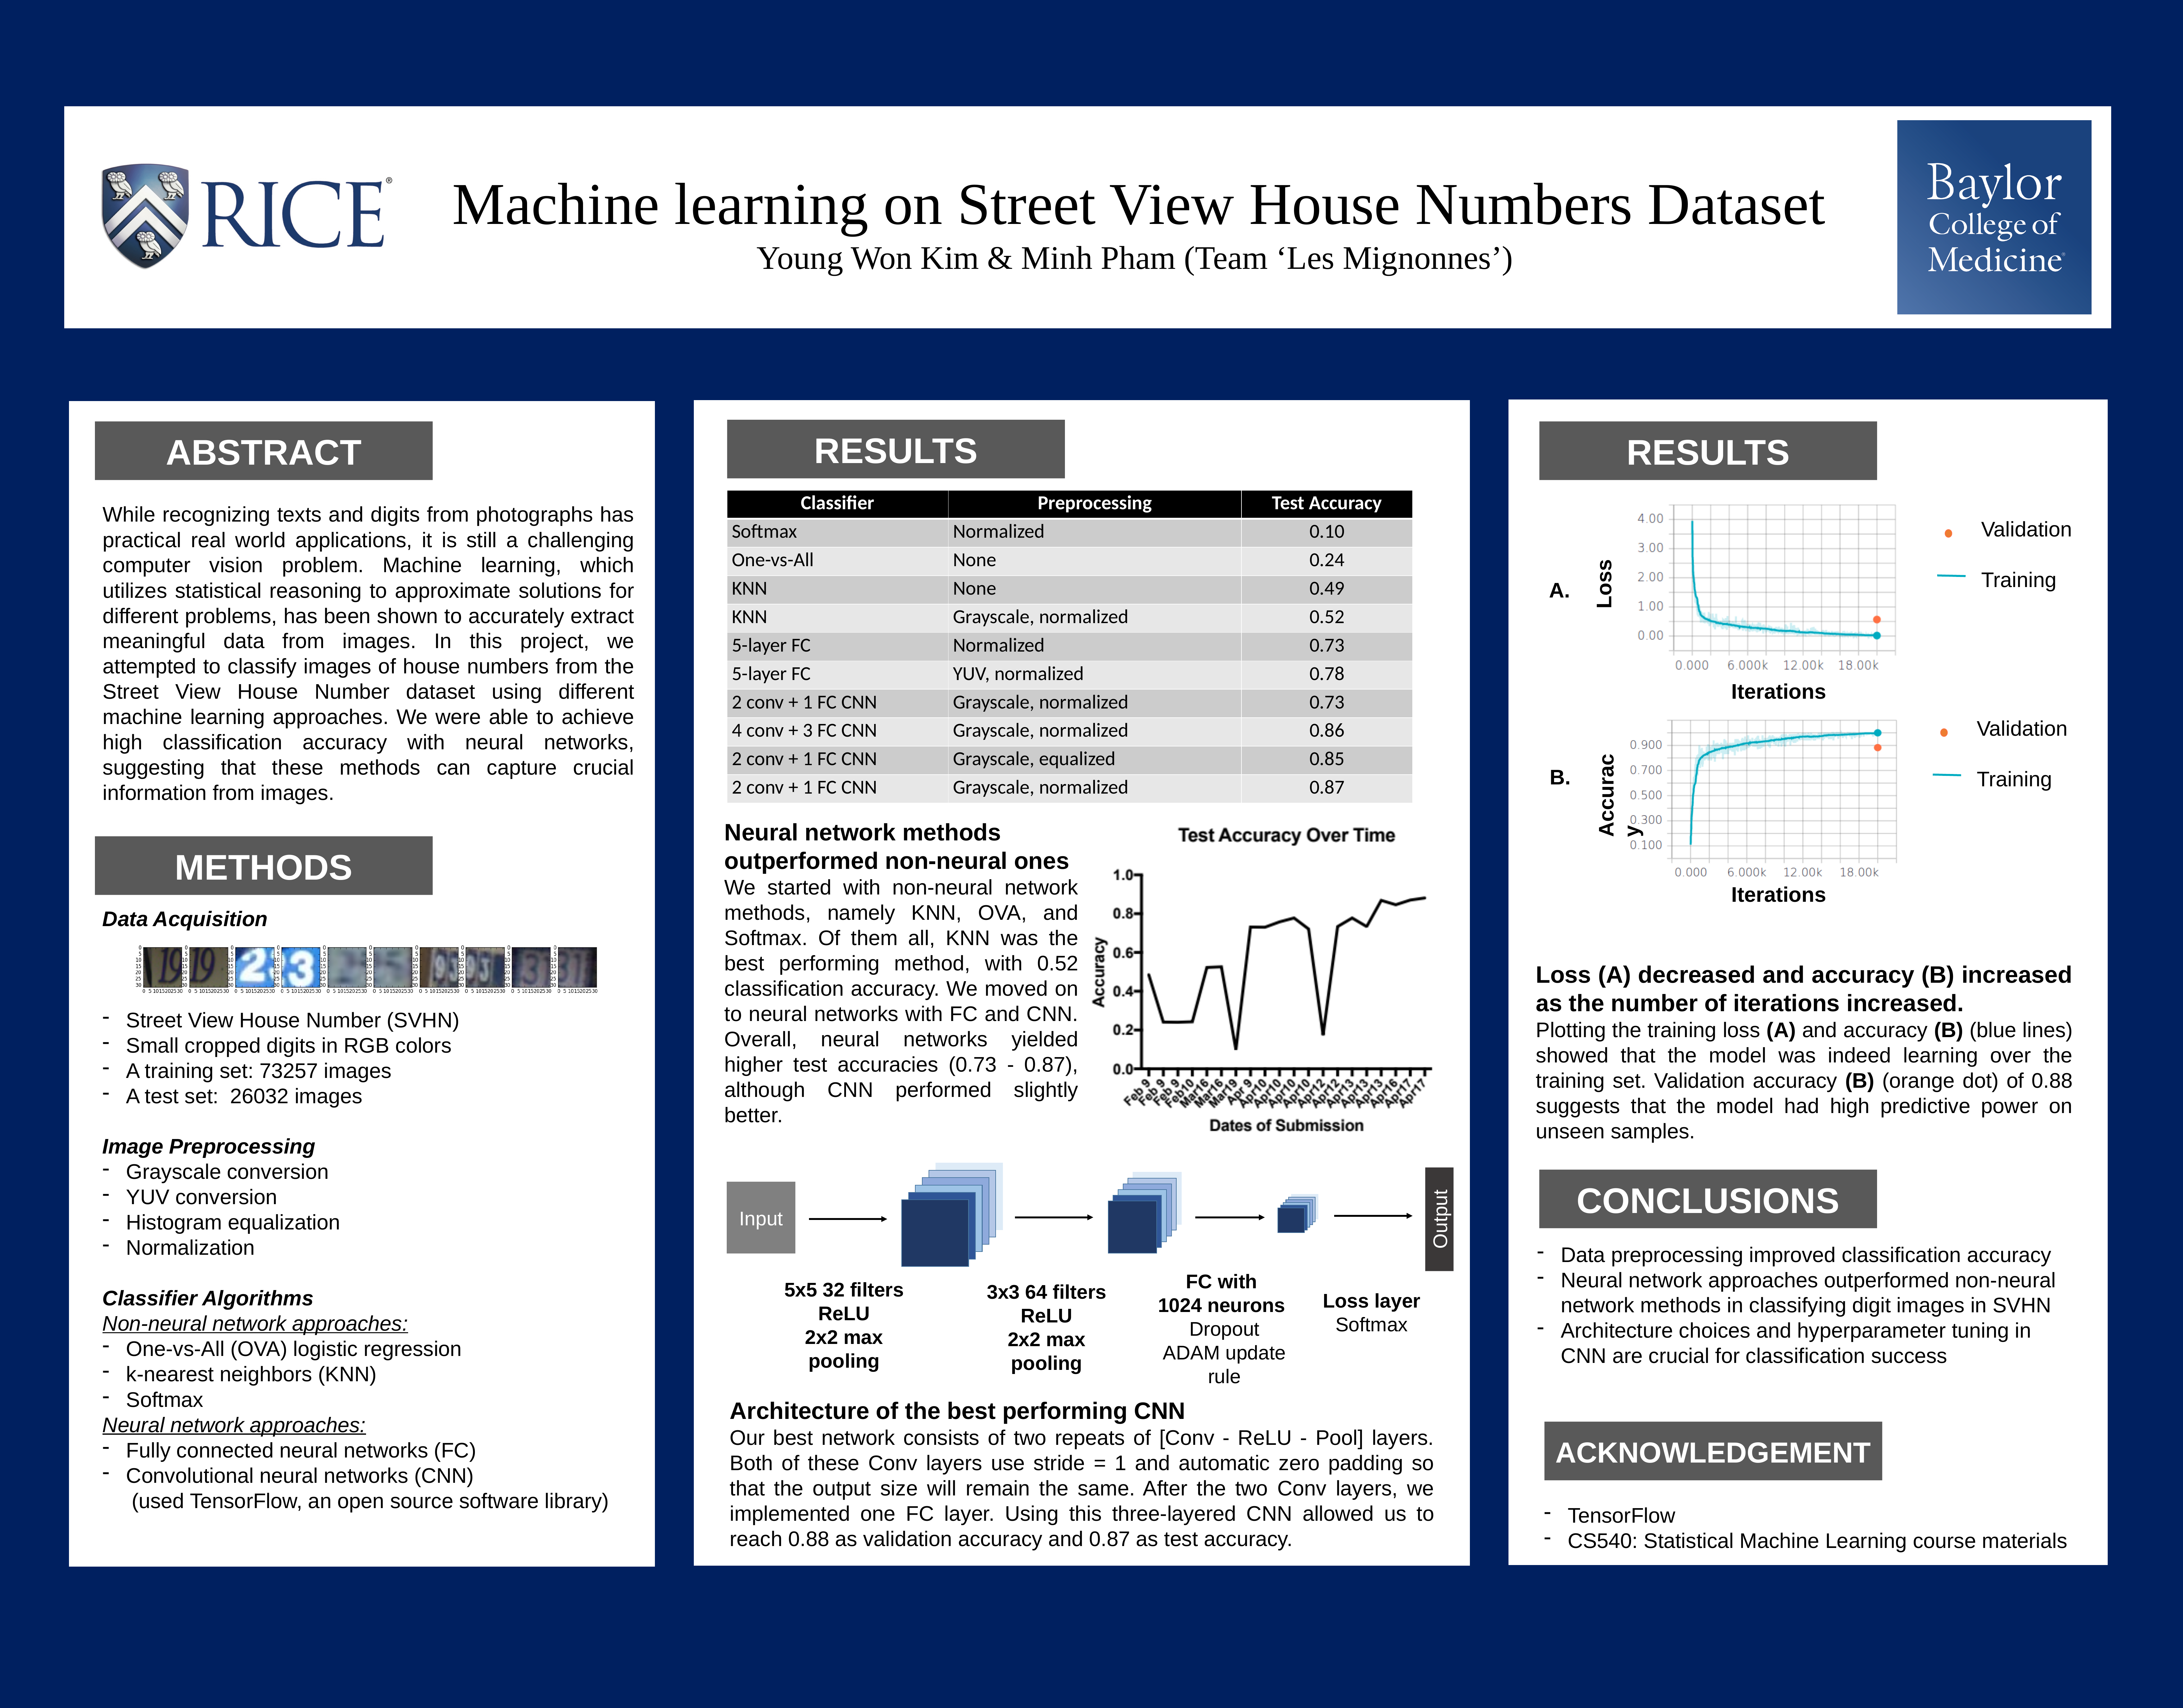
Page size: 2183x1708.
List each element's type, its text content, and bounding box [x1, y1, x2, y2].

text_box Data preprocessing improved classification accuracy Neural network approaches outperformed non-neural network methods in classifying digit images in SVHN Architecture choices and hyperparameter tuning in CNN are crucial for classification success [1532, 1238, 2077, 1370]
picture [1623, 498, 1915, 680]
table_cell YUV, normalized [948, 661, 1241, 689]
picture [1897, 120, 2092, 314]
text_box RESULTS [1539, 421, 1877, 480]
text_box 3x3 64 filters ReLU 2x2 max pooling [977, 1277, 1116, 1377]
table_header Test Accuracy [1242, 491, 1412, 518]
table_cell None [948, 576, 1241, 604]
text_box TensorFlow CS540: Statistical Machine Learning course materials [1539, 1499, 2083, 1580]
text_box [1279, 1193, 1317, 1234]
table_cell Normalized [948, 633, 1241, 661]
text_box Iterations [1726, 680, 1850, 705]
text_box [64, 106, 2111, 328]
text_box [900, 1164, 1004, 1266]
text_box A. [1544, 574, 1591, 604]
text_box Output [1425, 1167, 1454, 1271]
picture [95, 157, 400, 277]
picture [70, 937, 655, 997]
text_box [1940, 728, 1948, 737]
text_box B. [1545, 761, 1590, 791]
text_box [1508, 400, 2108, 1565]
text_box RESULTS [727, 419, 1065, 479]
text_box FC with 1024 neurons Dropout ADAM update rule [1146, 1266, 1303, 1390]
text_box Validation Training [1972, 712, 2079, 793]
text_box ABSTRACT [95, 421, 433, 480]
table_cell 0.73 [1242, 690, 1412, 717]
table_cell Normalized [948, 520, 1241, 547]
text_box [694, 400, 1470, 1565]
table_cell Grayscale, normalized [948, 690, 1241, 717]
table_cell Grayscale, normalized [948, 775, 1241, 803]
text_box Validation Training [1976, 513, 2083, 594]
text_box Neural network methods outperformed non-neural ones We started with non-neural network methods, namely KNN, OVA, and Softmax. Of them all, KNN was the best performing method, with 0.52 classification accuracy. We moved on to neural networks with FC and CNN. Overall, neural networks yielded higher test accuracies (0.73 - 0.87), although CNN performed slightly better. [720, 814, 1083, 1129]
table_cell 0.52 [1242, 604, 1412, 632]
text_box ACKNOWLEDGEMENT [1544, 1421, 1882, 1481]
table_header Preprocessing [948, 491, 1241, 518]
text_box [1104, 1176, 1185, 1250]
picture [1621, 712, 1912, 886]
table_cell 0.73 [1242, 633, 1412, 661]
table_cell 0.87 [1242, 775, 1412, 803]
table_cell 0.86 [1242, 718, 1412, 746]
text_box CONCLUSIONS [1539, 1169, 1877, 1228]
text_box Architecture of the best performing CNN Our best network consists of two repeats of [Conv - ReLU - Pool] layers. Both of these Conv layers use stride = 1 and automatic zero padding so that the output size will remain the same. After the two Conv layers, we implemented one FC layer. Using this three-layered CNN allowed us to reach 0.88 as validation accuracy and 0.87 as test accuracy. [725, 1393, 1440, 1553]
table_cell 2 conv + 1 FC CNN [727, 746, 948, 774]
table_cell 5-layer FC [727, 633, 948, 661]
table_cell One-vs-All [727, 548, 948, 575]
text_box Loss layer Softmax [1312, 1285, 1432, 1362]
table_cell 2 conv + 1 FC CNN [727, 775, 948, 803]
table_cell 5-layer FC [727, 661, 948, 689]
text_box Loss [1588, 512, 1623, 613]
text_box Iterations [1726, 886, 1850, 909]
text_box Data Acquisition Street View House Number (SVHN) Small cropped digits in RGB colors A training set: 73257 images A test set: 26032 images Image Preprocessing Grayscale conversion YUV conversion Histogram equalization Normalization Classifier Algorithms Non-neural network approaches: One-vs-All (OVA) logistic regression k-nearest neighbors (KNN) Softmax Neural network approaches: Fully connected neural networks (FC) Convolutional neural networks (CNN) (used TensorFlow, an open source software library) [98, 903, 639, 937]
text_box 5x5 32 filters ReLU 2x2 max pooling [774, 1274, 914, 1374]
table_cell Grayscale, normalized [948, 604, 1241, 632]
table_header Classifier [727, 491, 948, 518]
table_cell KNN [727, 604, 948, 632]
text_box [69, 401, 655, 1567]
text_box Input [727, 1182, 795, 1253]
text_box Data Acquisition Street View House Number (SVHN) Small cropped digits in RGB colors A training set: 73257 images A test set: 26032 images Image Preprocessing Grayscale conversion YUV conversion Histogram equalization Normalization Classifier Algorithms Non-neural network approaches: One-vs-All (OVA) logistic regression k-nearest neighbors (KNN) Softmax Neural network approaches: Fully connected neural networks (FC) Convolutional neural networks (CNN) (used TensorFlow, an open source software library) [98, 997, 639, 1515]
table_cell 4 conv + 3 FC CNN [727, 718, 948, 746]
table_cell 0.24 [1242, 548, 1412, 575]
table_cell 0.78 [1242, 661, 1412, 689]
table_cell 0.49 [1242, 576, 1412, 604]
text_box METHODS [95, 836, 433, 895]
text_box Loss (A) decreased and accuracy (B) increased as the number of iterations increased. Plotting the training loss (A) and accuracy (B) (blue lines) showed that the model was indeed learning over the training set. Validation accuracy (B) (orange dot) of 0.88 suggests that the model had high predictive power on unseen samples. [1531, 957, 2078, 1145]
picture [1083, 818, 1440, 1141]
table_cell 0.85 [1242, 746, 1412, 774]
table_cell 2 conv + 1 FC CNN [727, 690, 948, 717]
text_box Machine learning on Street View House Numbers Dataset Young Won Kim & Minh Pham (Team ‘Les Mignonnes’) [336, 161, 1897, 279]
table_cell KNN [727, 576, 948, 604]
text_box Accuracy [1590, 741, 1621, 842]
table_cell Softmax [727, 520, 948, 547]
text_box [1944, 529, 1952, 538]
table_cell None [948, 548, 1241, 575]
text_box While recognizing texts and digits from photographs has practical real world applications, it is still a challenging computer vision problem. Machine learning, which utilizes statistical reasoning to approximate solutions for different problems, has been shown to accurately extract meaningful data from images. In this project, we attempted to classify images of house numbers from the Street View House Number dataset using different machine learning approaches. We were able to achieve high classification accuracy with neural networks, suggesting that these methods can capture crucial information from images. [98, 473, 639, 807]
table_cell Grayscale, equalized [948, 746, 1241, 774]
table_cell Grayscale, normalized [948, 718, 1241, 746]
table_cell 0.10 [1242, 520, 1412, 547]
